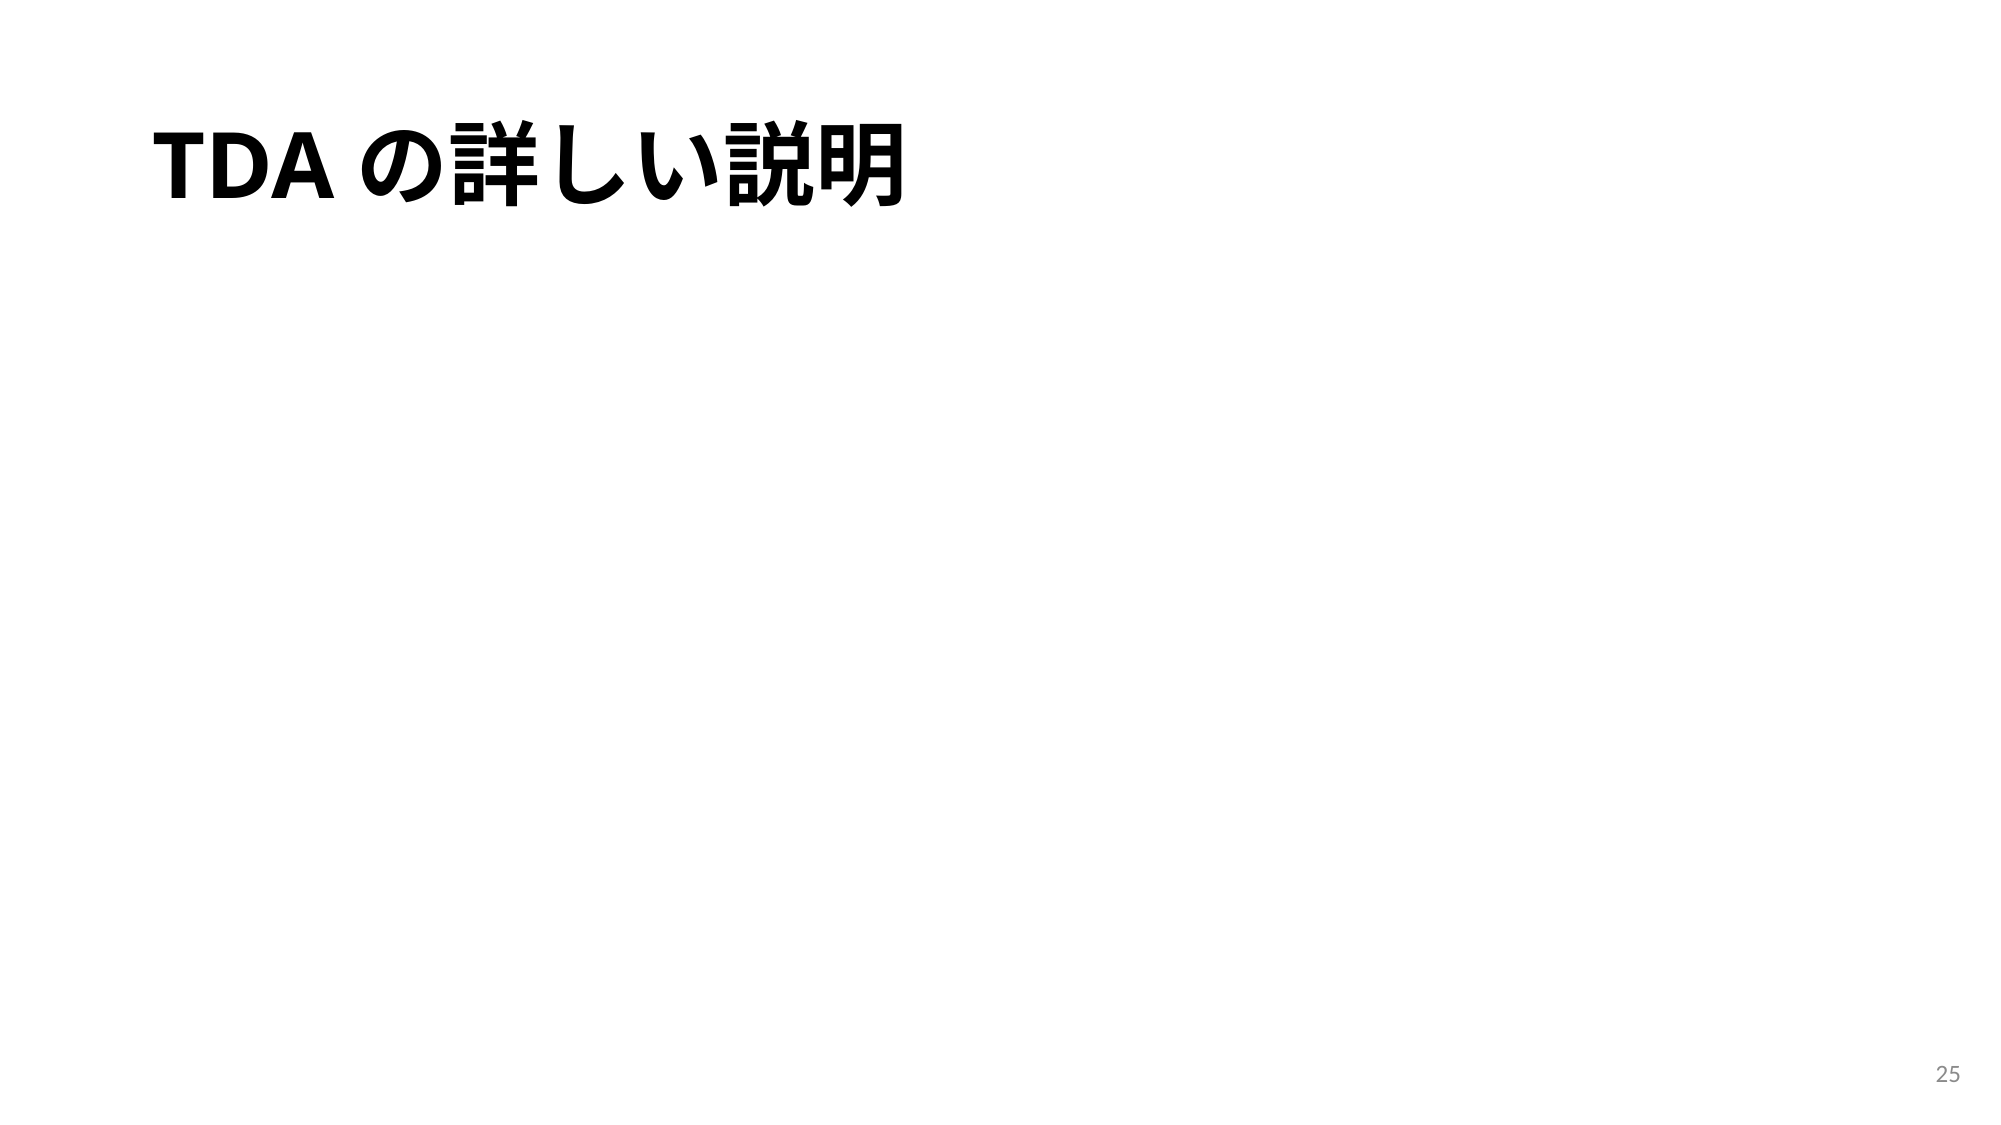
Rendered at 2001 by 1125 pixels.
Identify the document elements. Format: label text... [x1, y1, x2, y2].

slide_number 25 [1526, 1042, 1977, 1103]
title TDAの詳しい説明 [137, 59, 1863, 278]
